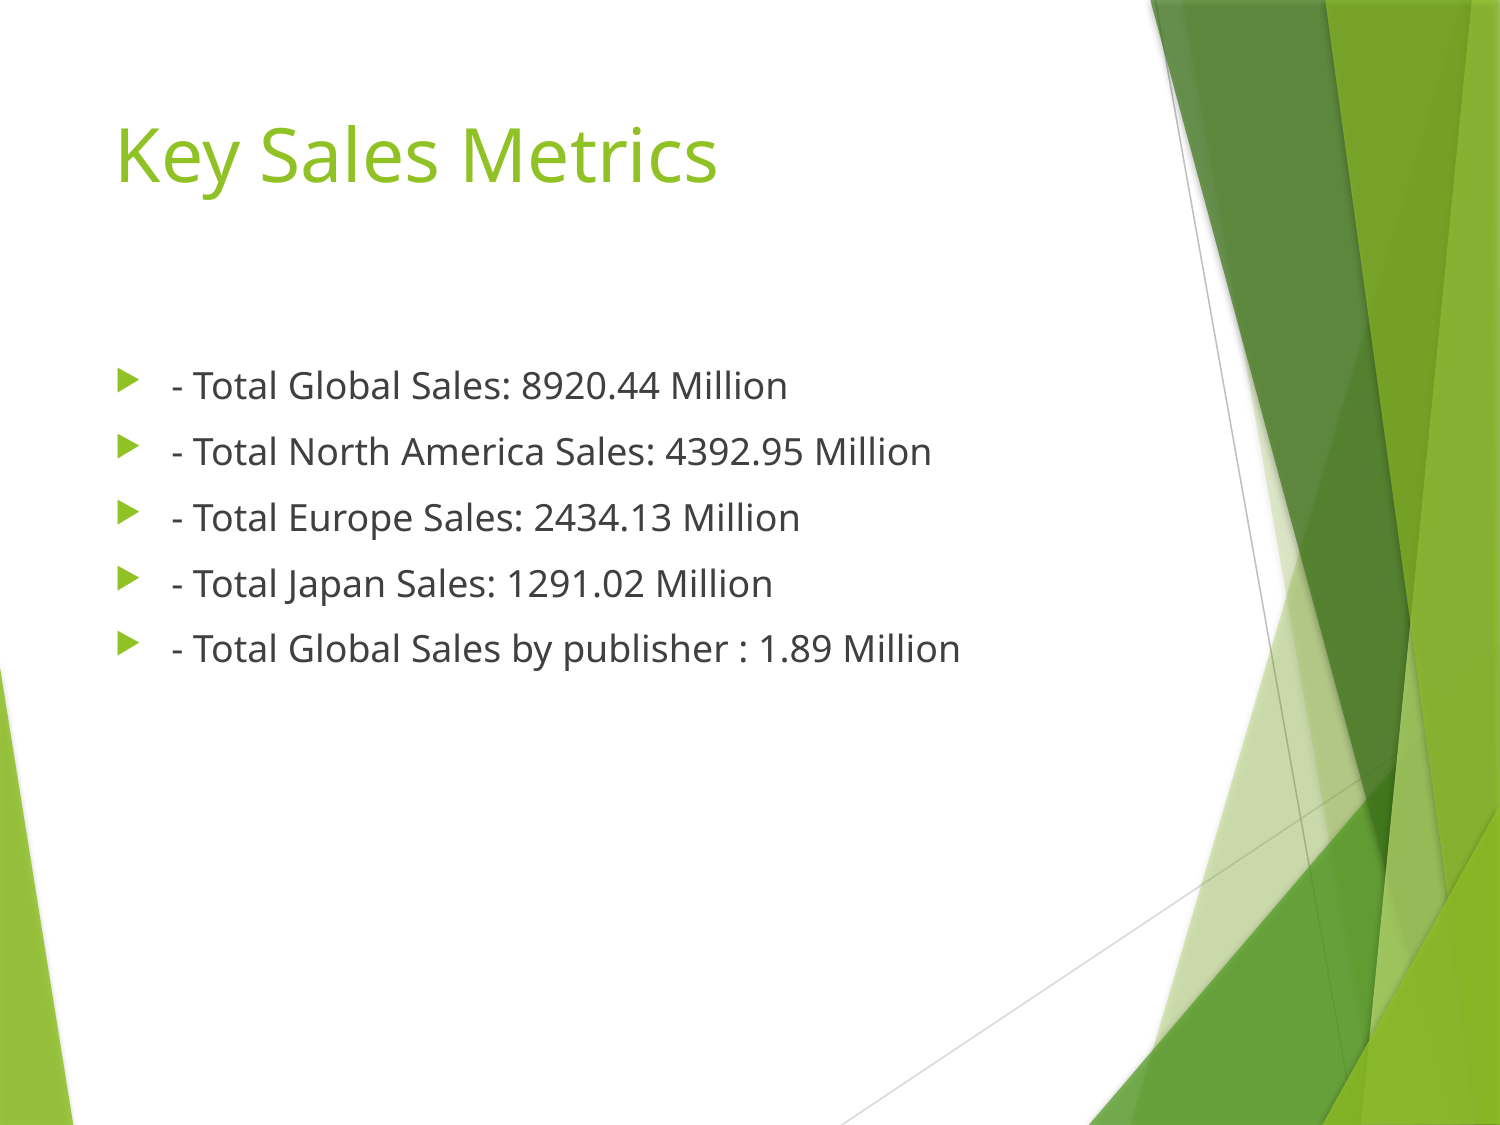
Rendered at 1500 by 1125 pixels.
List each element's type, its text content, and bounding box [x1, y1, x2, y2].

title Key Sales Metrics [99, 99, 1142, 317]
list - Total Global Sales: 8920.44 Million - Total North America Sales: 4392.95 Million - Total Europe Sales: 2434.13 Million - Total Japan Sales: 1291.02 Million - Total Global Sales by publisher : 1.89 Million [99, 354, 1142, 992]
